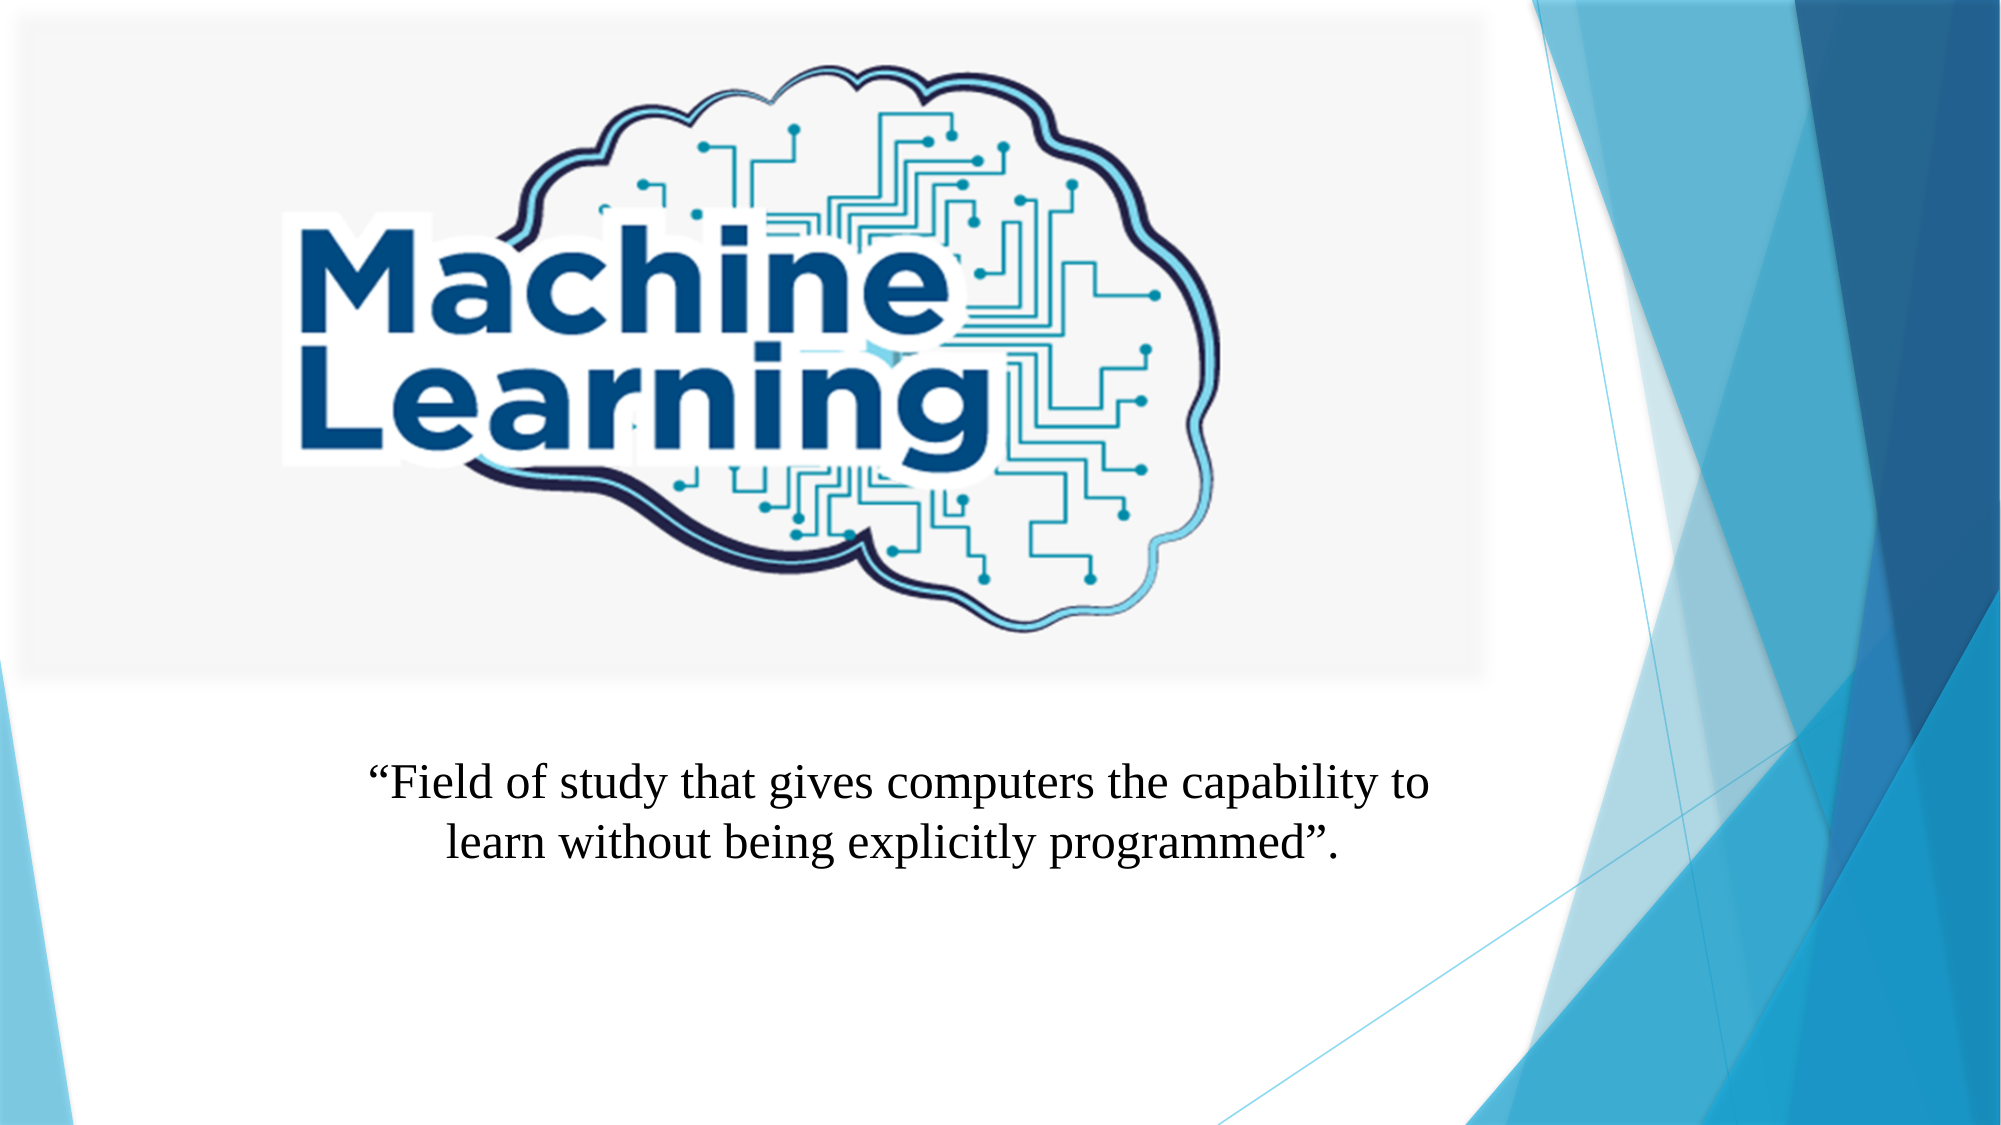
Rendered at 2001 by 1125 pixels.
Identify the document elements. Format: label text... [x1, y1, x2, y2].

text_box “Field of study that gives computers the capability to learn without being explicitly programmed”. [339, 741, 1460, 877]
picture [0, 0, 1501, 699]
